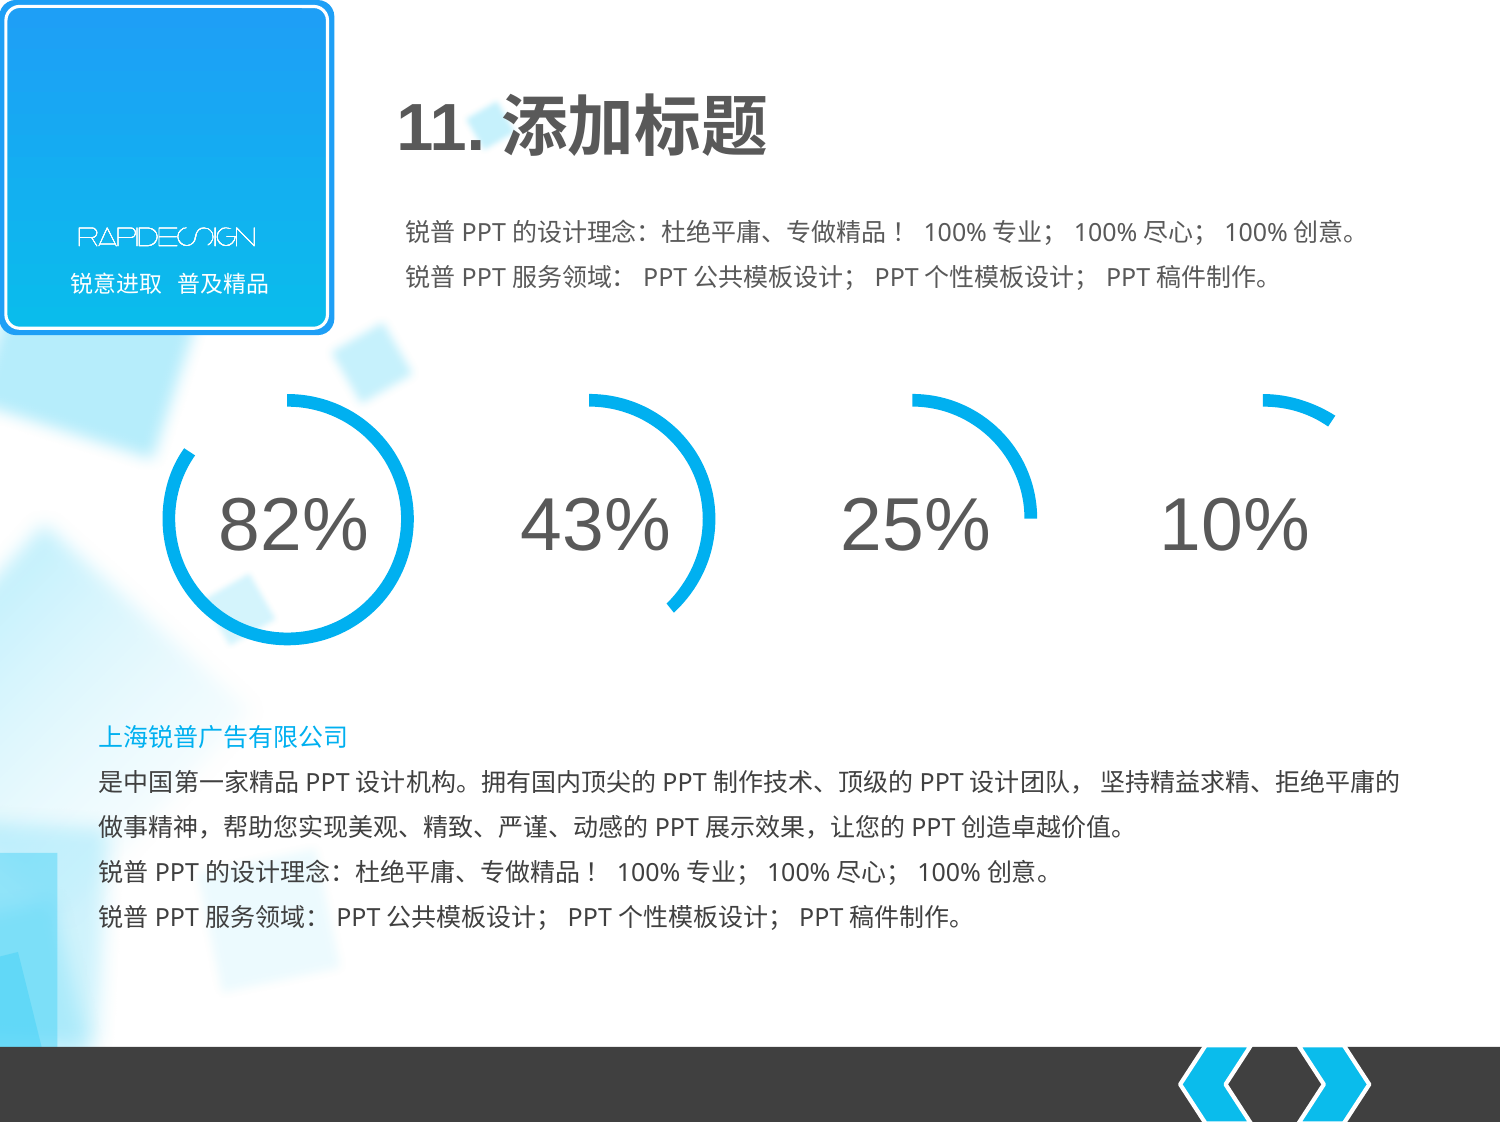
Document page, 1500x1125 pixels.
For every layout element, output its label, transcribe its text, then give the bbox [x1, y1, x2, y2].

text_box 锐普PPT的设计理念：杜绝平庸、专做精品 ！100%专业；100%尽心；100%创意。 锐普PPT服务领域：PPT公共模板设计；PPT个性模板设计；PPT稿件制作。 [390, 194, 1399, 299]
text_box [162, 393, 1336, 646]
text_box 上海锐普广告有限公司 是中国第一家精品PPT设计机构。拥有国内顶尖的PPT制作技术、顶级的PPT设计团队， 坚持精益求精、拒绝平庸的做事精神，帮助您实现美观、精致、严谨、动感的PPT展示效果，让您的PPT创造卓越价值。 锐普PPT的设计理念：杜绝平庸、专做精品 ！100%专业；100%尽心；100%创意。 锐普PPT服务领域：PPT公共模板设计；PPT个性模板设计；PPT稿件制作。 [84, 699, 1416, 939]
text_box 11.添加标题 [381, 76, 783, 172]
